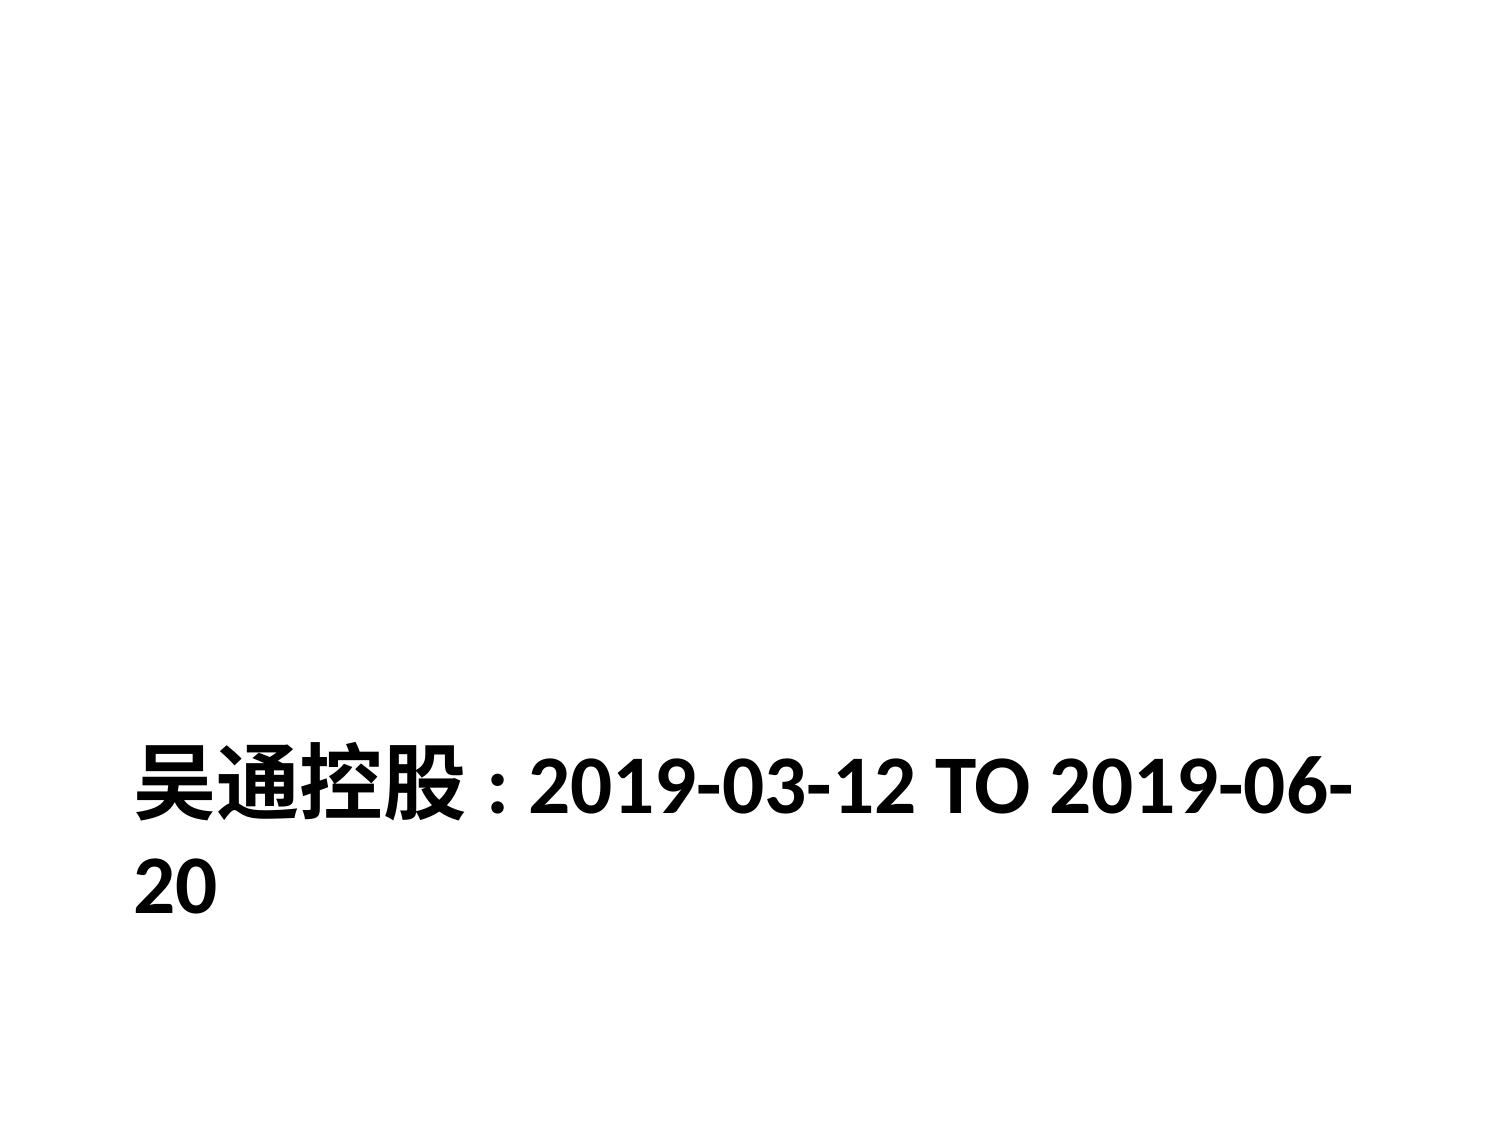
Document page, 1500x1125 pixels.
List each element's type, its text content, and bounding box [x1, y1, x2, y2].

title 吴通控股: 2019-03-12 to 2019-06-20 [118, 722, 1394, 947]
